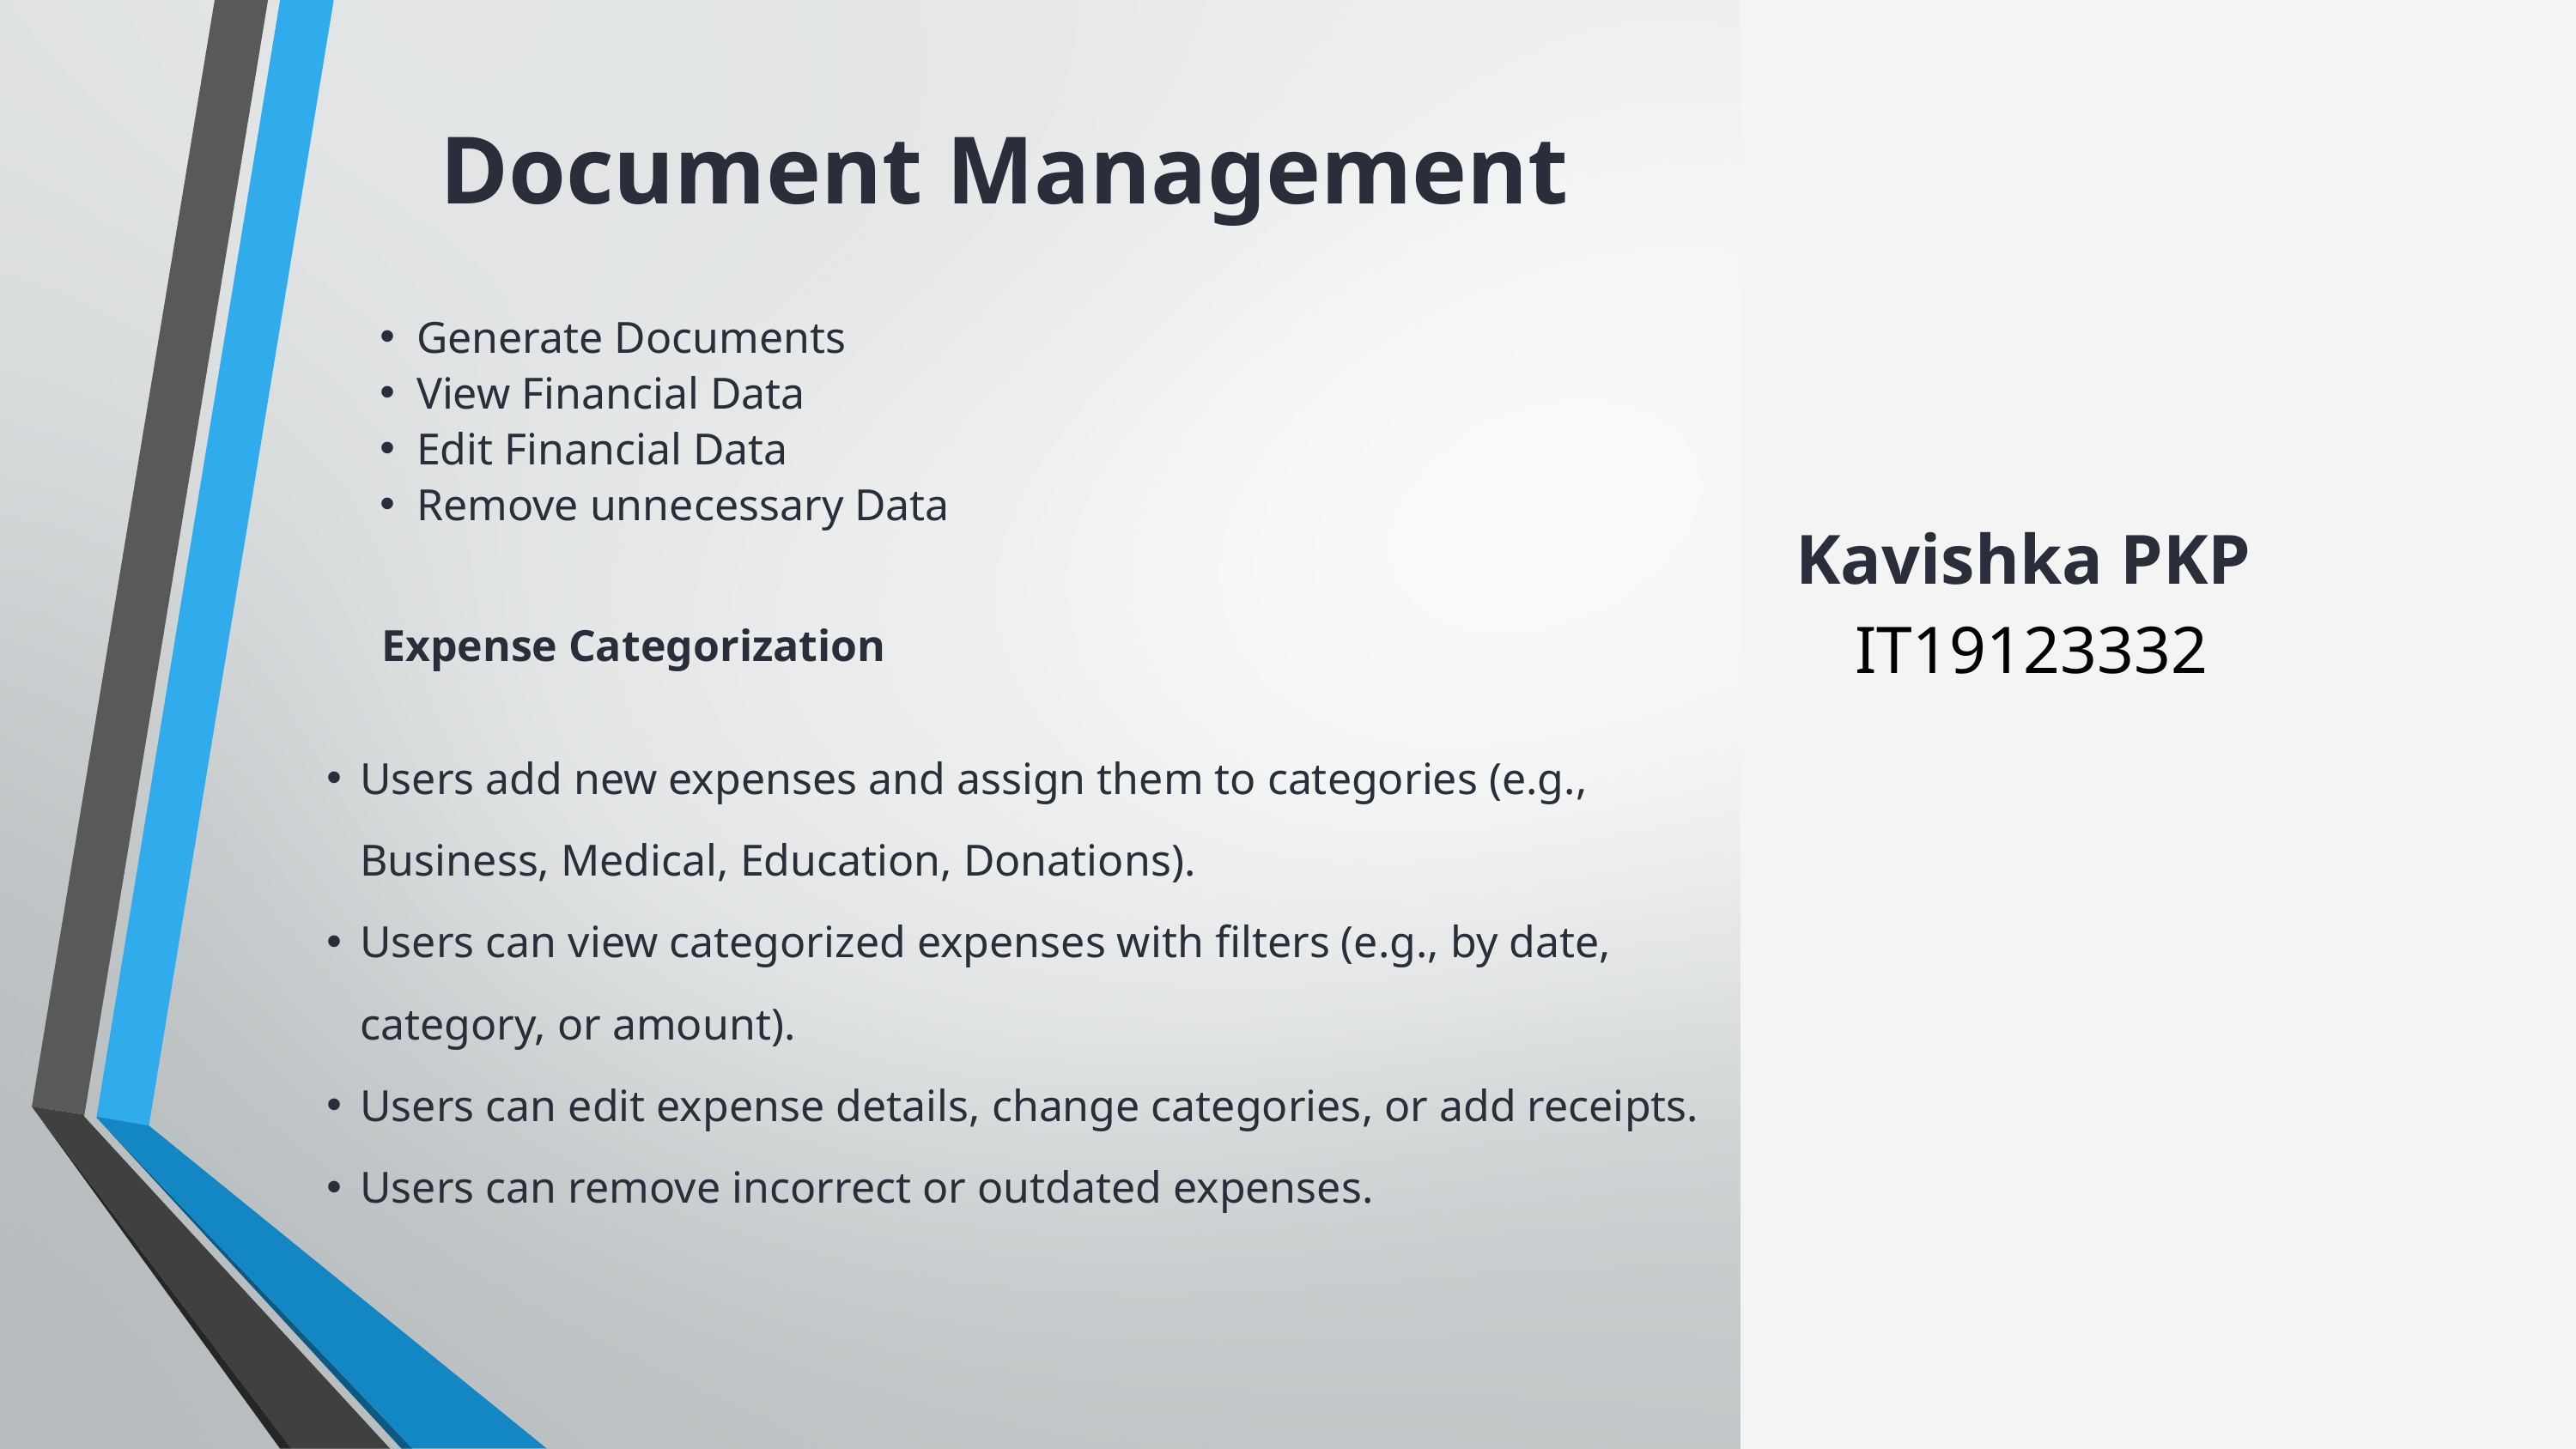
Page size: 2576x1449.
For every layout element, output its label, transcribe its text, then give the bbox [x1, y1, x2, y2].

text_box Generate Documents View Financial Data Edit Financial Data Remove unnecessary Data [343, 306, 1210, 530]
text_box Document Management [440, 101, 1740, 223]
text_box Users add new expenses and assign them to categories (e.g., Business, Medical, Education, Donations). Users can view categorized expenses with filters (e.g., by date, category, or amount). Users can edit expense details, change categories, or add receipts. Users can remove incorrect or outdated expenses. [293, 720, 1713, 1212]
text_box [1740, 0, 2576, 1449]
text_box Expense Categorization [381, 614, 999, 670]
